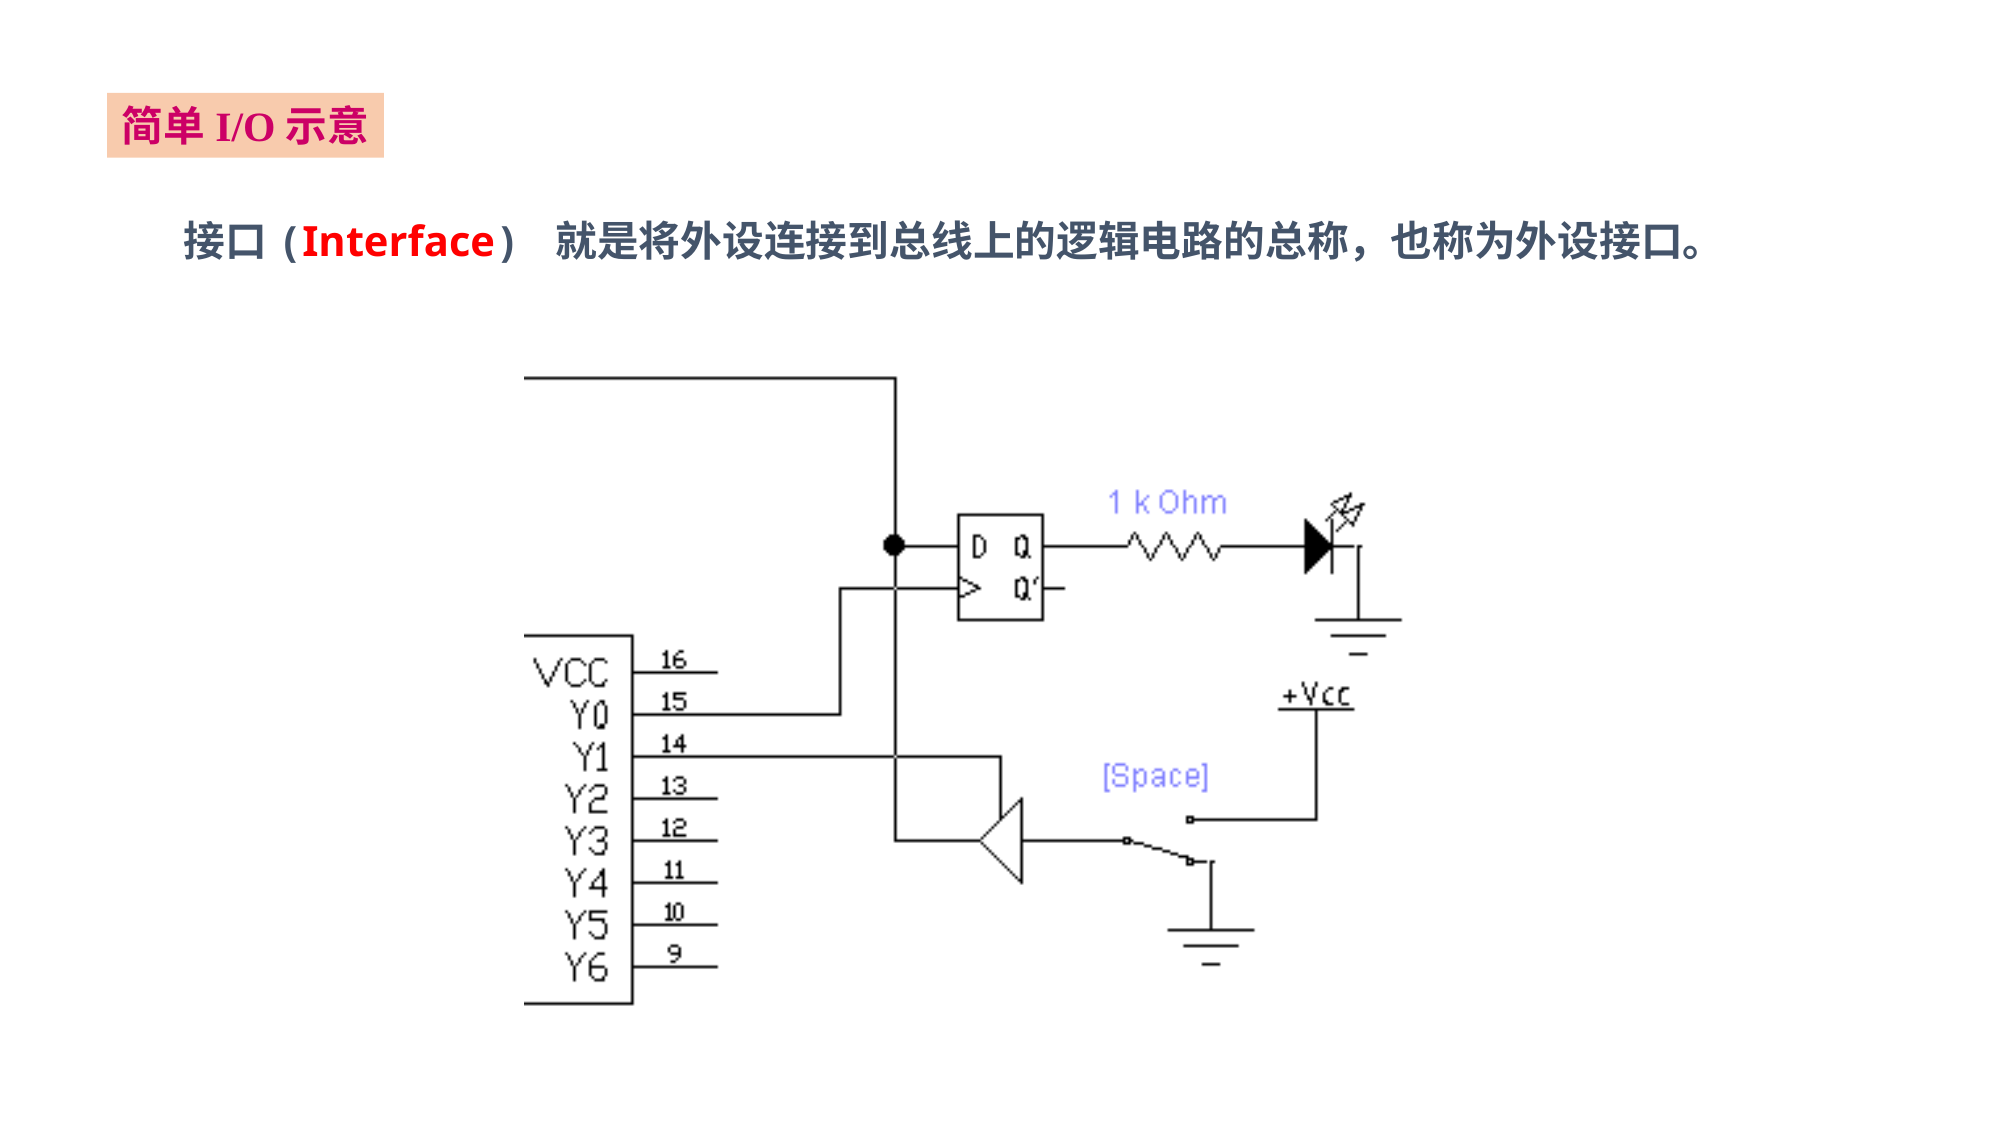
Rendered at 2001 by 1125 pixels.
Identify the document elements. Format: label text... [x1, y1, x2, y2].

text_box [524, 354, 1442, 1040]
text_box 接口(Interface) 就是将外设连接到总线上的逻辑电路的总称，也称为外设接口。 [130, 207, 1797, 272]
text_box 简单I/O示意 [107, 92, 384, 158]
